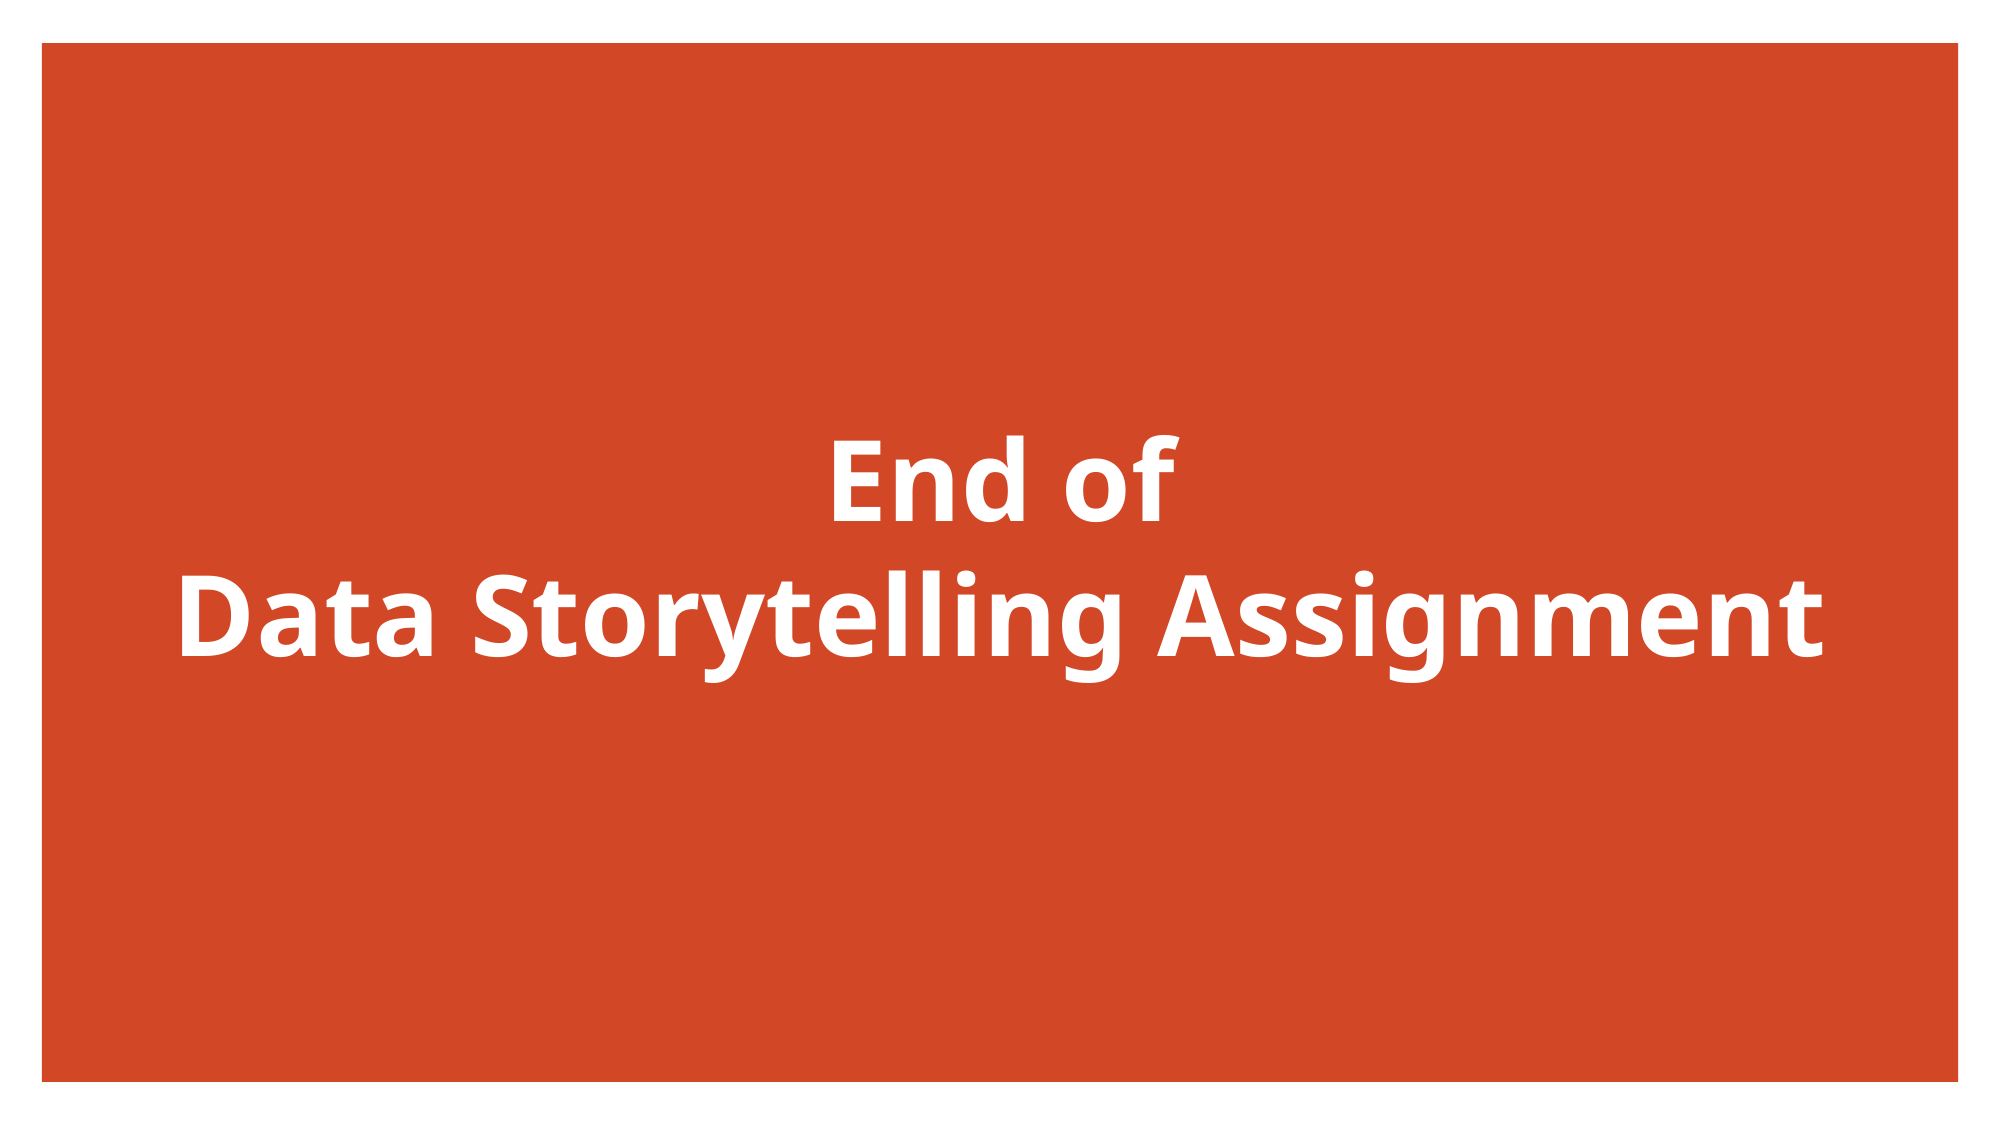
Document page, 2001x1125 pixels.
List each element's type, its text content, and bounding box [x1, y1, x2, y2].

title End of Data Storytelling Assignment [137, 347, 1863, 740]
